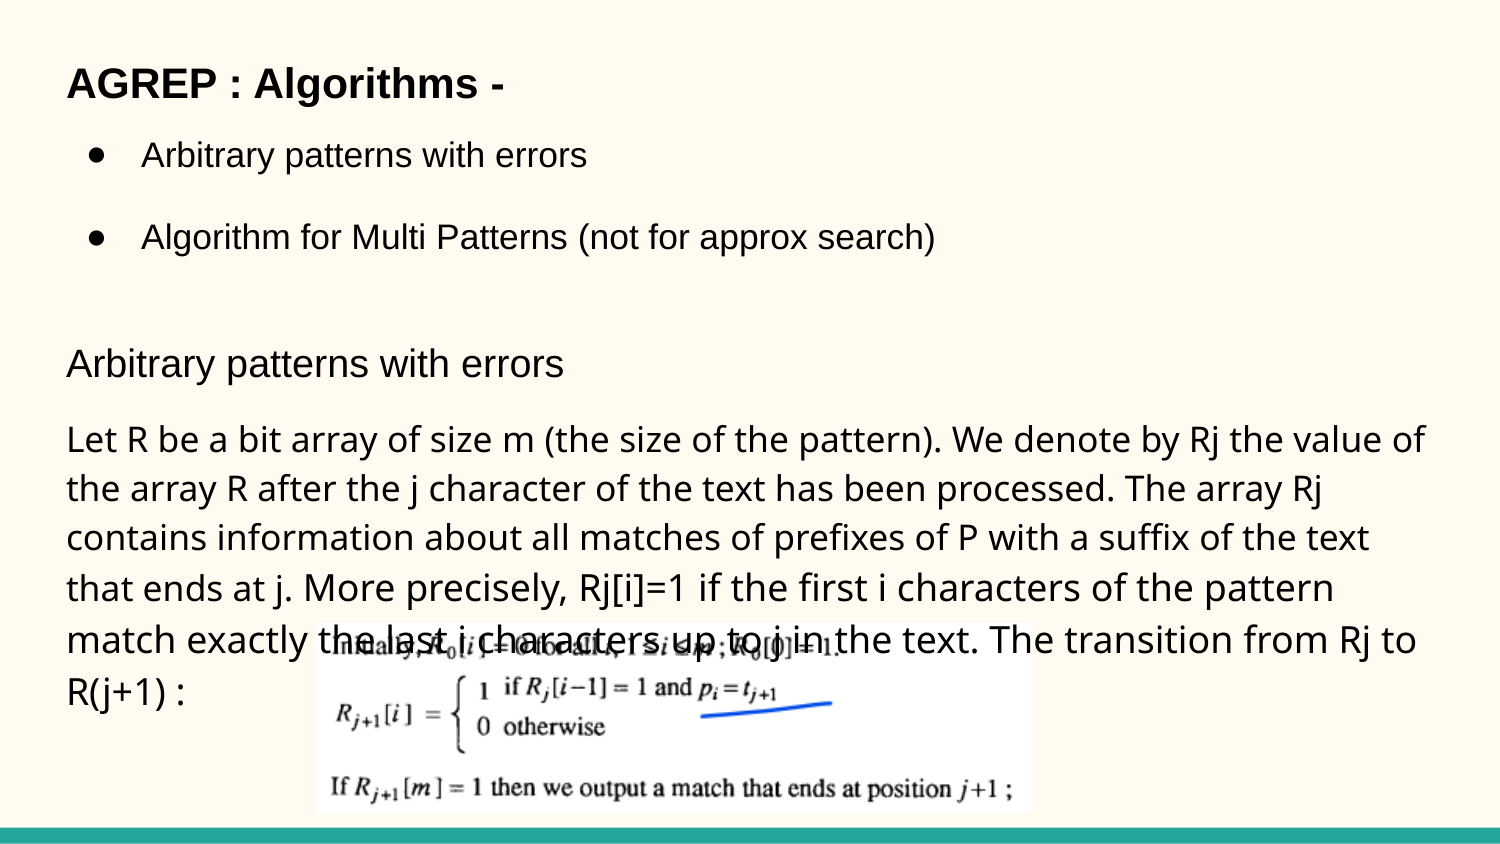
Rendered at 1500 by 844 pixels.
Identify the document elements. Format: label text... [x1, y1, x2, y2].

picture [316, 623, 1032, 813]
list AGREP : Algorithms - Arbitrary patterns with errors Algorithm for Multi Patterns (not for approx search) Arbitrary patterns with errors Let R be a bit array of size m (the size of the pattern). We denote by Rj the value of the array R after the j character of the text has been processed. The array Rj contains information about all matches of prefixes of P with a suffix of the text that ends at j. More precisely, Rj[i]=1 if the first i characters of the pattern match exactly the last i characters up to j in the text. The transition from Rj to R(j+1) : [51, 33, 1449, 781]
